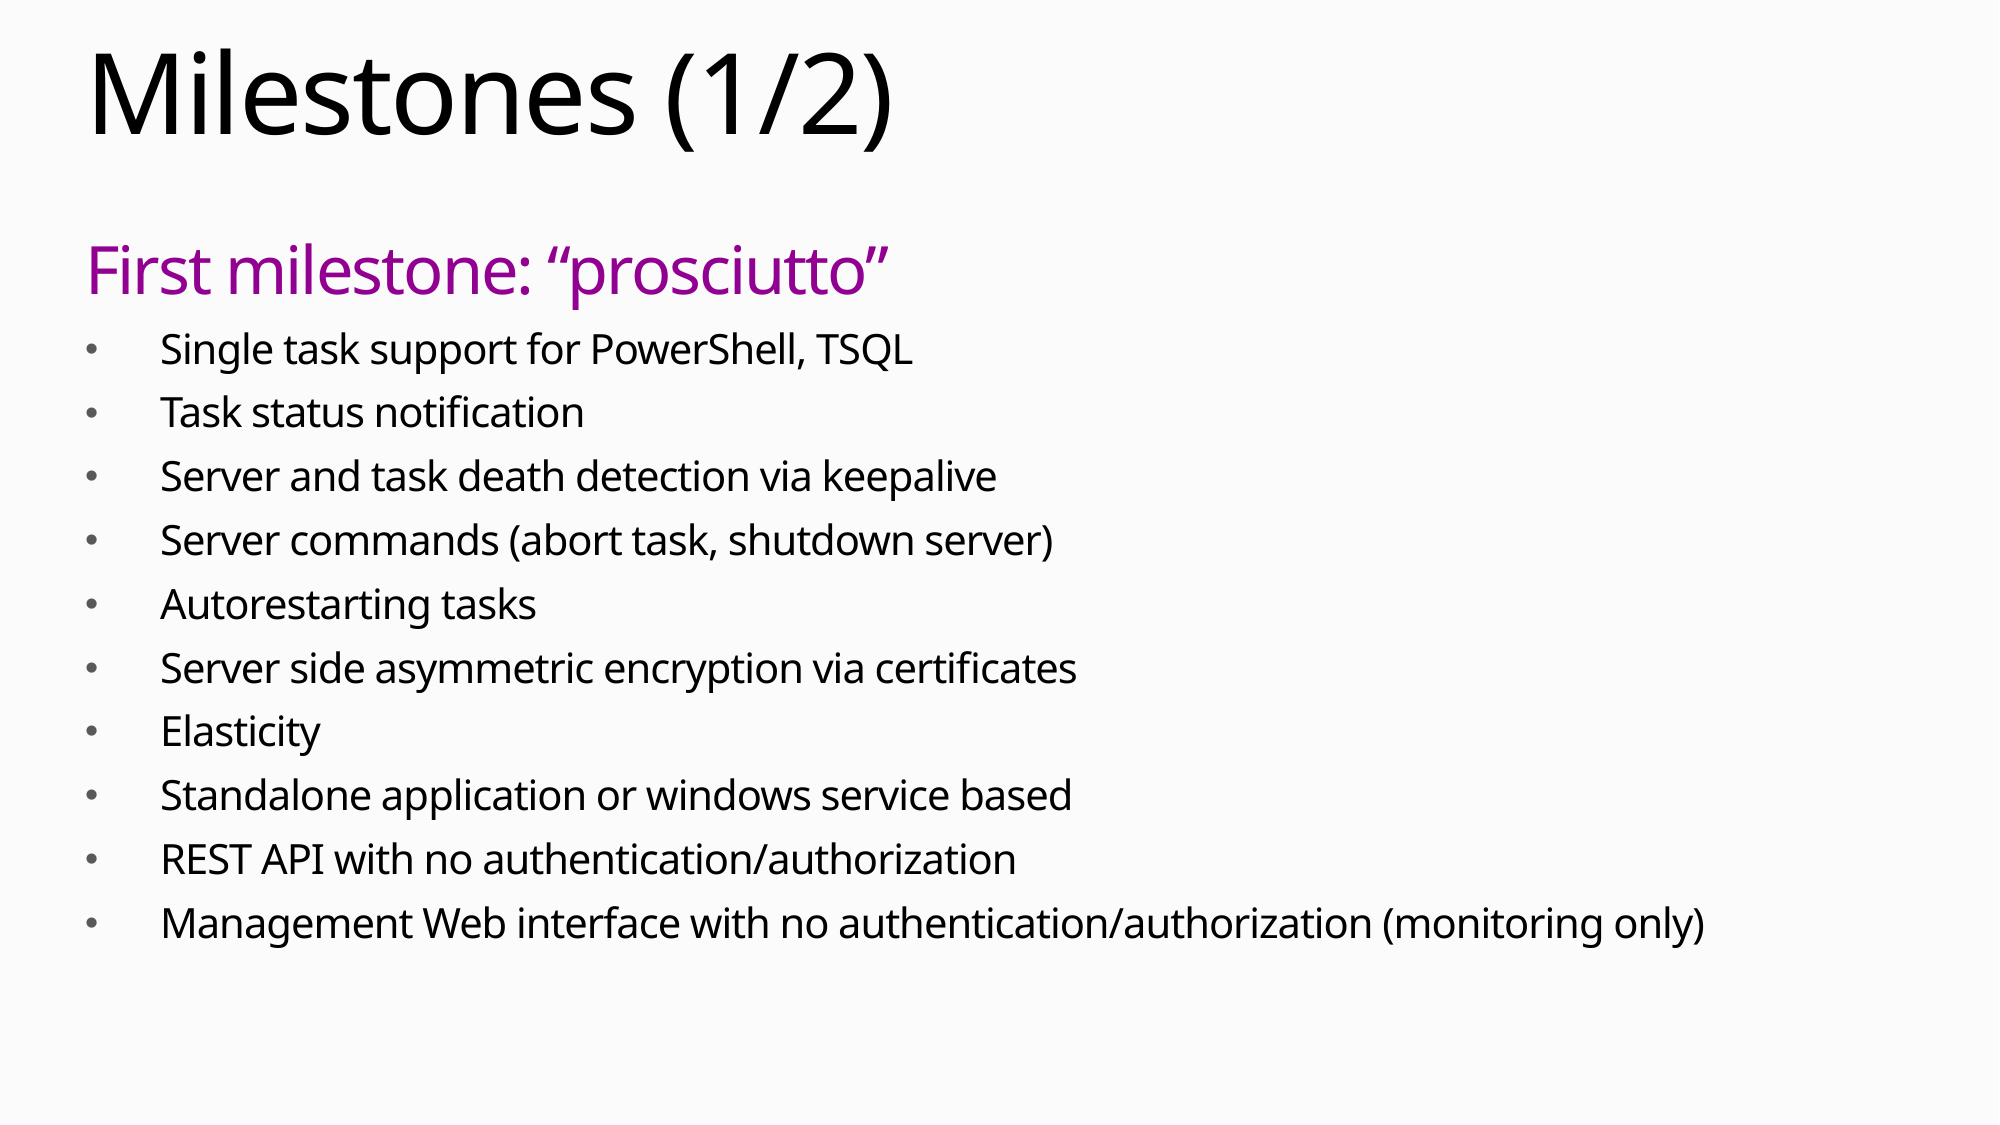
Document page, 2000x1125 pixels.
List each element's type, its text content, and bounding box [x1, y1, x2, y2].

list First milestone: “prosciutto” Single task support for PowerShell, TSQL Task status notification Server and task death detection via keepalive Server commands (abort task, shutdown server) Autorestarting tasks Server side asymmetric encryption via certificates Elasticity Standalone application or windows service based REST API with no authentication/authorization Management Web interface with no authentication/authorization (monitoring only) [85, 237, 1914, 1083]
title Milestones (1/2) [85, 37, 1914, 161]
